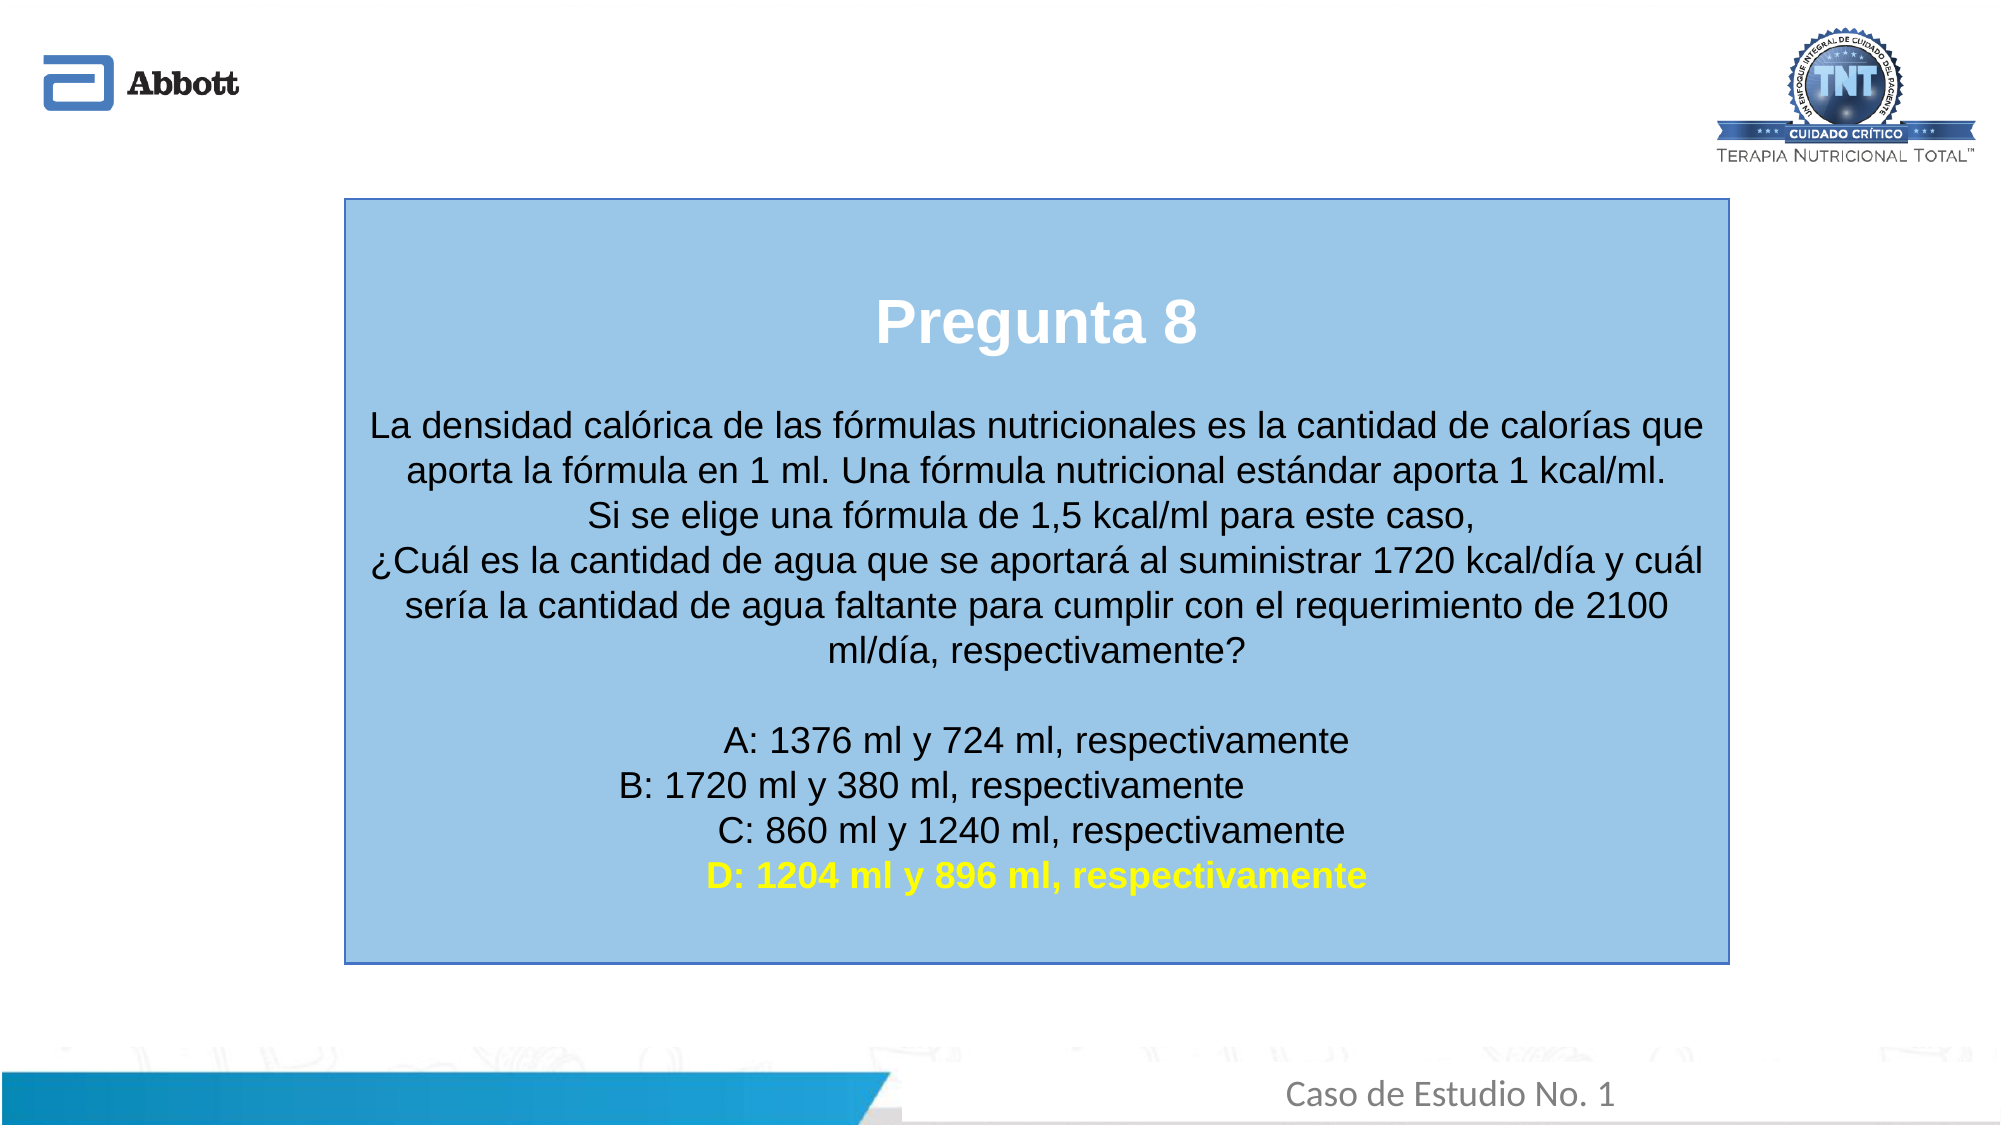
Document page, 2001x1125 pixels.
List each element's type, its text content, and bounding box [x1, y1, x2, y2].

text_box Pregunta 8 La densidad calórica de las fórmulas nutricionales es la cantidad de calorías que aporta la fórmula en 1 ml. Una fórmula nutricional estándar aporta 1 kcal/ml. Si se elige una fórmula de 1,5 kcal/ml para este caso, ¿Cuál es la cantidad de agua que se aportará al suministrar 1720 kcal/día y cuál sería la cantidad de agua faltante para cumplir con el requerimiento de 2100 ml/día, respectivamente? A: 1376 ml y 724 ml, respectivamente B: 1720 ml y 380 ml, respectivamente C: 860 ml y 1240 ml, respectivamente D: 1204 ml y 896 ml, respectivamente [344, 198, 1730, 965]
picture [0, 0, 2001, 1125]
